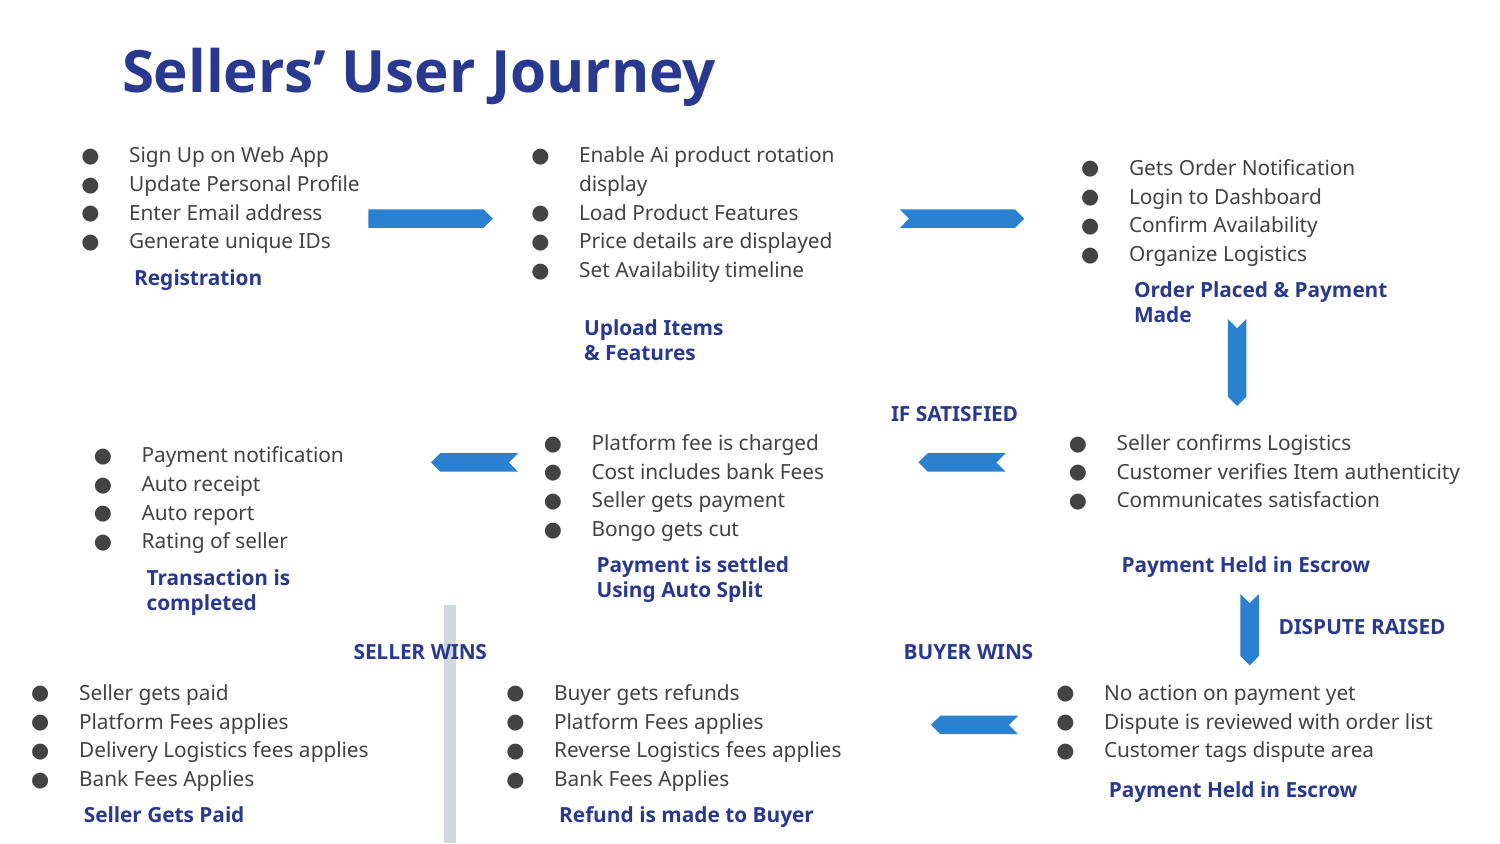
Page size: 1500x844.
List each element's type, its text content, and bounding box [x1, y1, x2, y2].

text_box [931, 715, 1019, 735]
text_box Transaction is completed [131, 549, 320, 616]
text_box DISPUTE RAISED [1263, 598, 1485, 651]
text_box [914, 209, 1025, 228]
text_box Seller Gets Paid [69, 786, 408, 839]
text_box Payment is settled Using Auto Split [581, 536, 832, 604]
list Sign Up on Web App Update Personal Profile Enter Email address Generate unique IDs [39, 123, 406, 264]
text_box [1227, 318, 1247, 407]
list Platform fee is charged Cost includes bank Fees Seller gets payment Bongo gets cut [501, 410, 869, 551]
text_box [406, 209, 489, 228]
text_box SELLER WINS [338, 623, 445, 676]
text_box Refund is made to Buyer [544, 786, 883, 839]
text_box Payment Held in Escrow [1106, 536, 1446, 604]
text_box Sellers’ User Journey [107, 18, 901, 115]
list Gets Order Notification Login to Dashboard Confirm Availability Organize Logistics [1039, 135, 1406, 276]
text_box IF SATISFIED [876, 385, 1065, 438]
list Seller gets paid Platform Fees applies Delivery Logistics fees applies Bank Fees Applies [0, 660, 431, 787]
text_box Upload Items & Features [569, 299, 758, 366]
list Payment notification Auto receipt Auto report Rating of seller [51, 423, 419, 564]
list Enable Ai product rotation display Load Product Features Price details are displayed Set Availability timeline [489, 123, 914, 300]
list Seller confirms Logistics Customer verifies Item authenticity Communicates satisfaction [1026, 410, 1499, 537]
text_box BUYER WINS [888, 623, 1077, 676]
text_box [430, 453, 519, 472]
list Buyer gets refunds Platform Fees applies Reverse Logistics fees applies Bank Fees Applies [464, 660, 936, 787]
text_box [918, 453, 1006, 472]
list No action on payment yet Dispute is reviewed with order list Customer tags dispute area [1014, 660, 1486, 772]
text_box Registration [119, 249, 308, 302]
text_box SELLER WINS [454, 623, 527, 676]
text_box [1240, 593, 1259, 660]
text_box Payment Held in Escrow [1094, 761, 1433, 829]
text_box Order Placed & Payment Made [1119, 261, 1447, 329]
